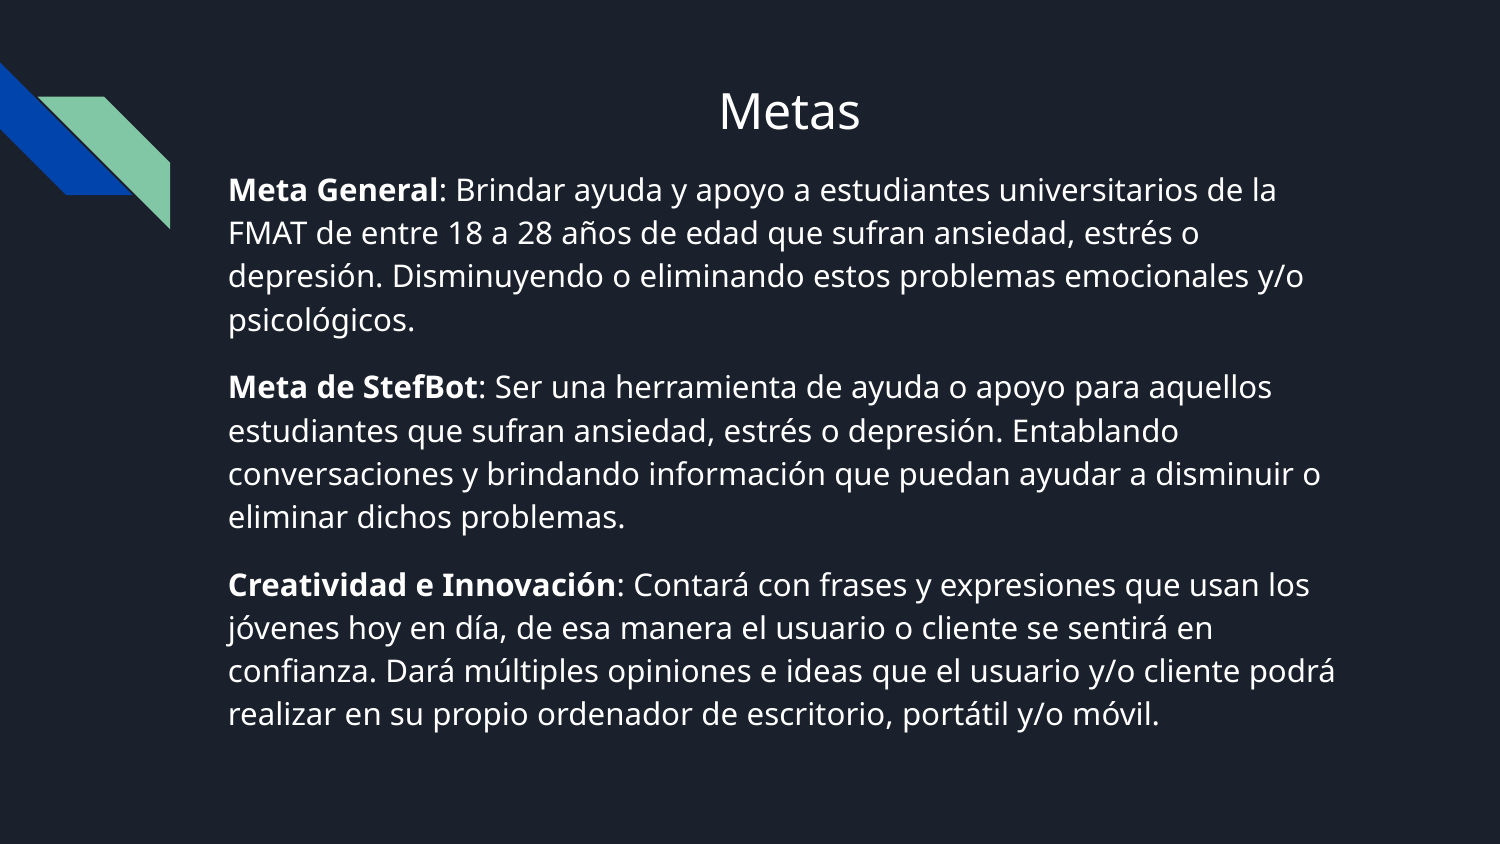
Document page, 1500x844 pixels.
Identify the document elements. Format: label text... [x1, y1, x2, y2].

list Meta General: Brindar ayuda y apoyo a estudiantes universitarios de la FMAT de entre 18 a 28 años de edad que sufran ansiedad, estrés o depresión. Disminuyendo o eliminando estos problemas emocionales y/o psicológicos. Meta de StefBot: Ser una herramienta de ayuda o apoyo para aquellos estudiantes que sufran ansiedad, estrés o depresión. Entablando conversaciones y brindando información que puedan ayudar a disminuir o eliminar dichos problemas. Creatividad e Innovación: Contará con frases y expresiones que usan los jóvenes hoy en día, de esa manera el usuario o cliente se sentirá en confianza. Dará múltiples opiniones e ideas que el usuario y/o cliente podrá realizar en su propio ordenador de escritorio, portátil y/o móvil. [212, 149, 1368, 793]
title Metas [212, 64, 1368, 149]
